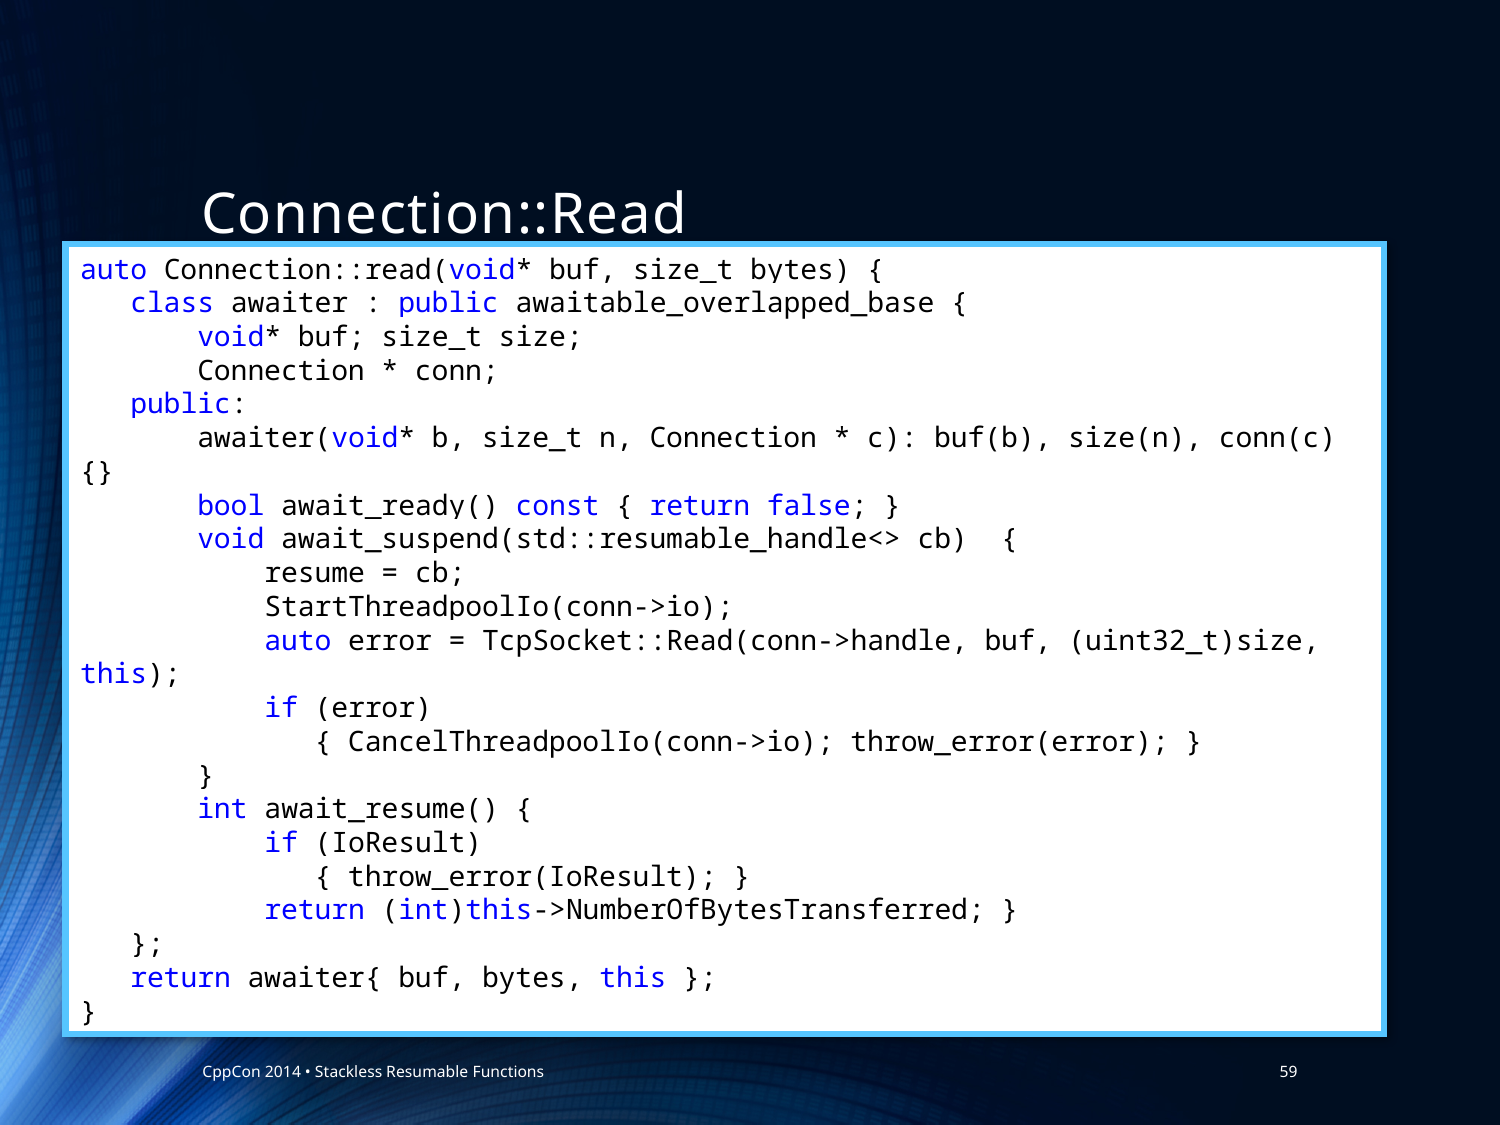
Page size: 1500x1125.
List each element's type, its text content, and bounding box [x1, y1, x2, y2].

slide_number 59 [1209, 1050, 1313, 1096]
text_box auto Connection::read(void* buf, size_t bytes) { class awaiter : public awaitable_overlapped_base { void* buf; size_t size; Connection * conn; public: awaiter(void* b, size_t n, Connection * c): buf(b), size(n), conn(c) {} bool await_ready() const { return false; } void await_suspend(std::resumable_handle<> cb) { resume = cb; StartThreadpoolIo(conn->io); auto error = TcpSocket::Read(conn->handle, buf, (uint32_t)size, this); if (error) { CancelThreadpoolIo(conn->io); throw_error(error); } } int await_resume() { if (IoResult) { throw_error(IoResult); } return (int)this->NumberOfBytesTransferred; } }; return awaiter{ buf, bytes, this }; } [64, 243, 1385, 1035]
picture [0, 0, 1500, 1125]
footer CppCon 2014 • Stackless Resumable Functions [187, 1050, 994, 1096]
title Connection::Read [186, 168, 1312, 241]
